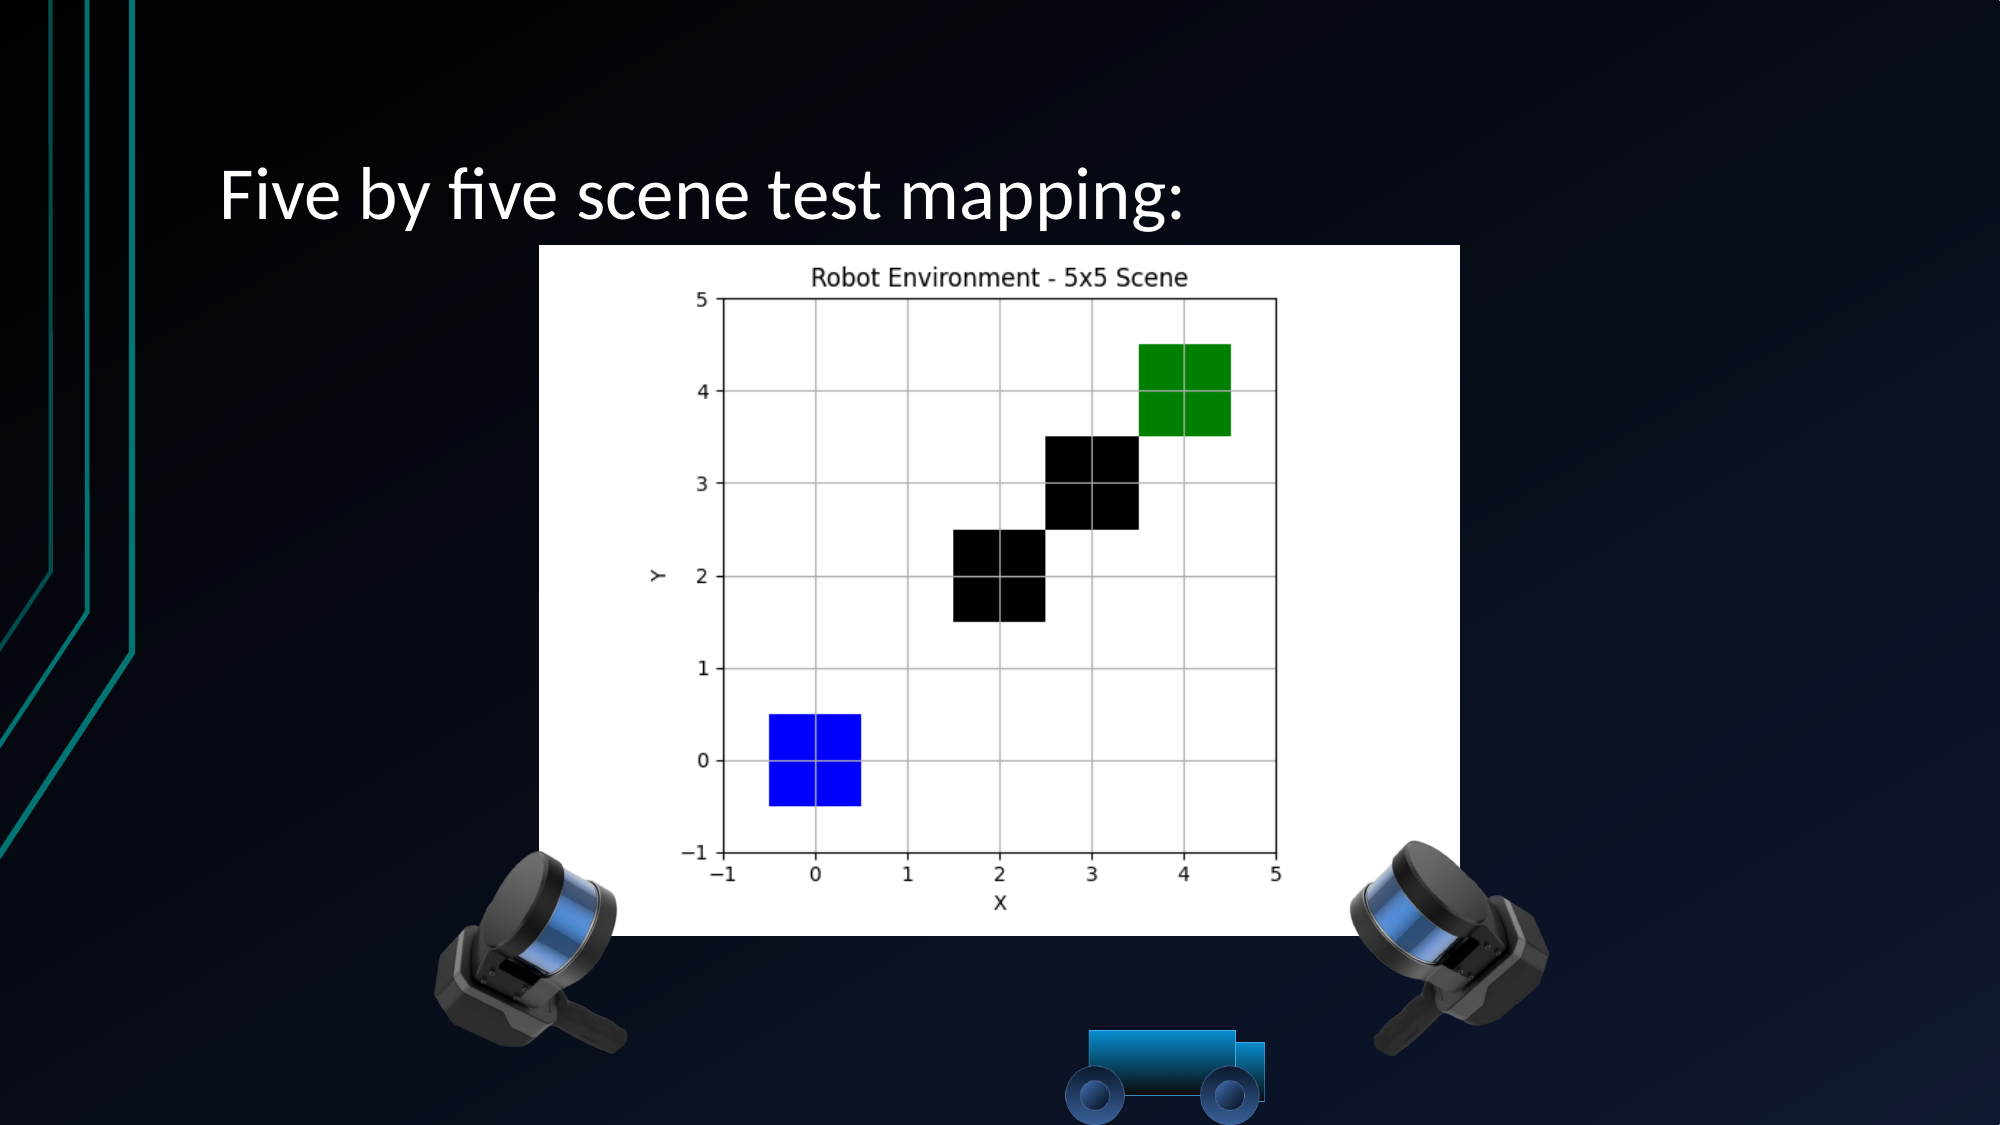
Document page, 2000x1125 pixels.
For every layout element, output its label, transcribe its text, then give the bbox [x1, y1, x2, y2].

title Five by five scene test mapping: [199, 45, 1900, 246]
picture [371, 245, 1616, 1125]
picture [1064, 1030, 1266, 1125]
